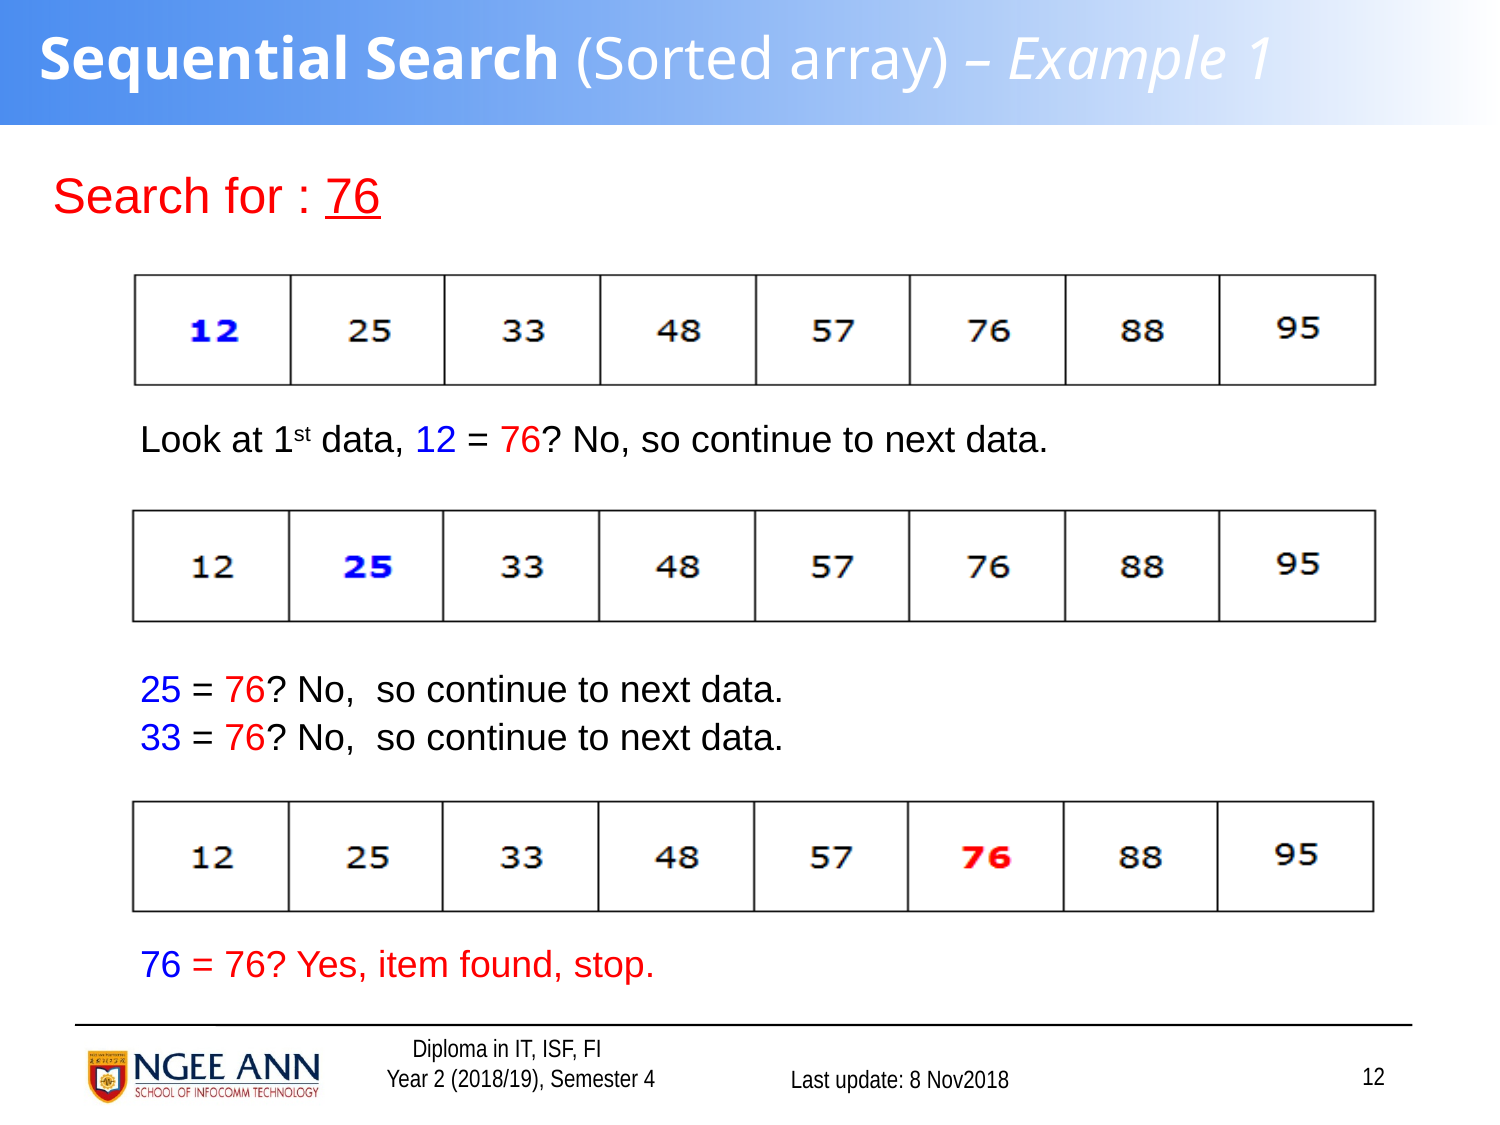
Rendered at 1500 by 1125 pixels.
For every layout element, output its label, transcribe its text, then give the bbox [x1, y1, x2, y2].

picture [124, 787, 1388, 926]
picture [124, 499, 1388, 632]
text_box 76 = 76? Yes, item found, stop. [124, 937, 1475, 1038]
title Sequential Search (Sorted array) – Example 1 [23, 0, 1500, 115]
picture [62, 1028, 344, 1125]
text_box 25 = 76? No, so continue to next data. 33 = 76? No, so continue to next data. [124, 662, 1463, 763]
picture [124, 262, 1388, 398]
text_box Search for : 76 [37, 162, 1450, 263]
text_box Look at 1st data, 12 = 76? No, so continue to next data. [125, 412, 1500, 513]
